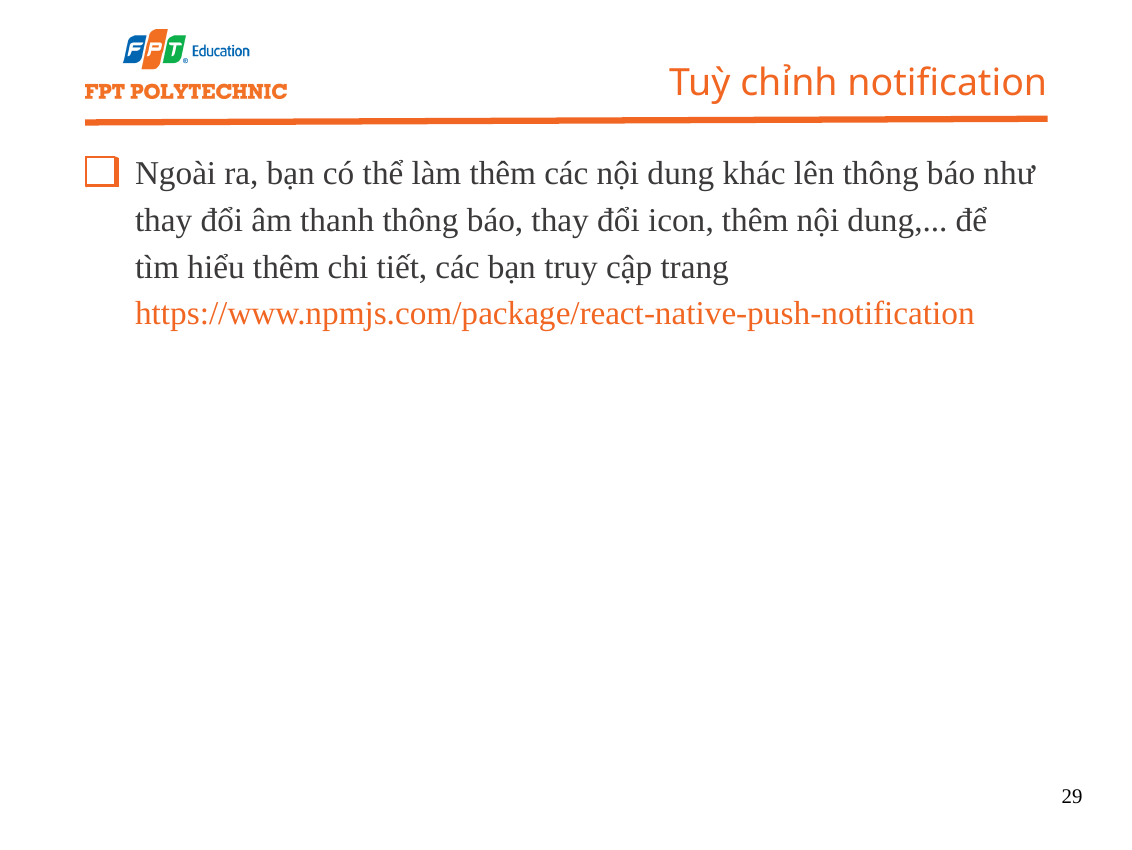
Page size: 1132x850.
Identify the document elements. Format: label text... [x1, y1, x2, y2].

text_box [84, 152, 1038, 328]
text_box [85, 29, 287, 99]
text_box Tuỳ chỉnh notification [597, 50, 1048, 104]
text_box 29 [1047, 778, 1083, 808]
